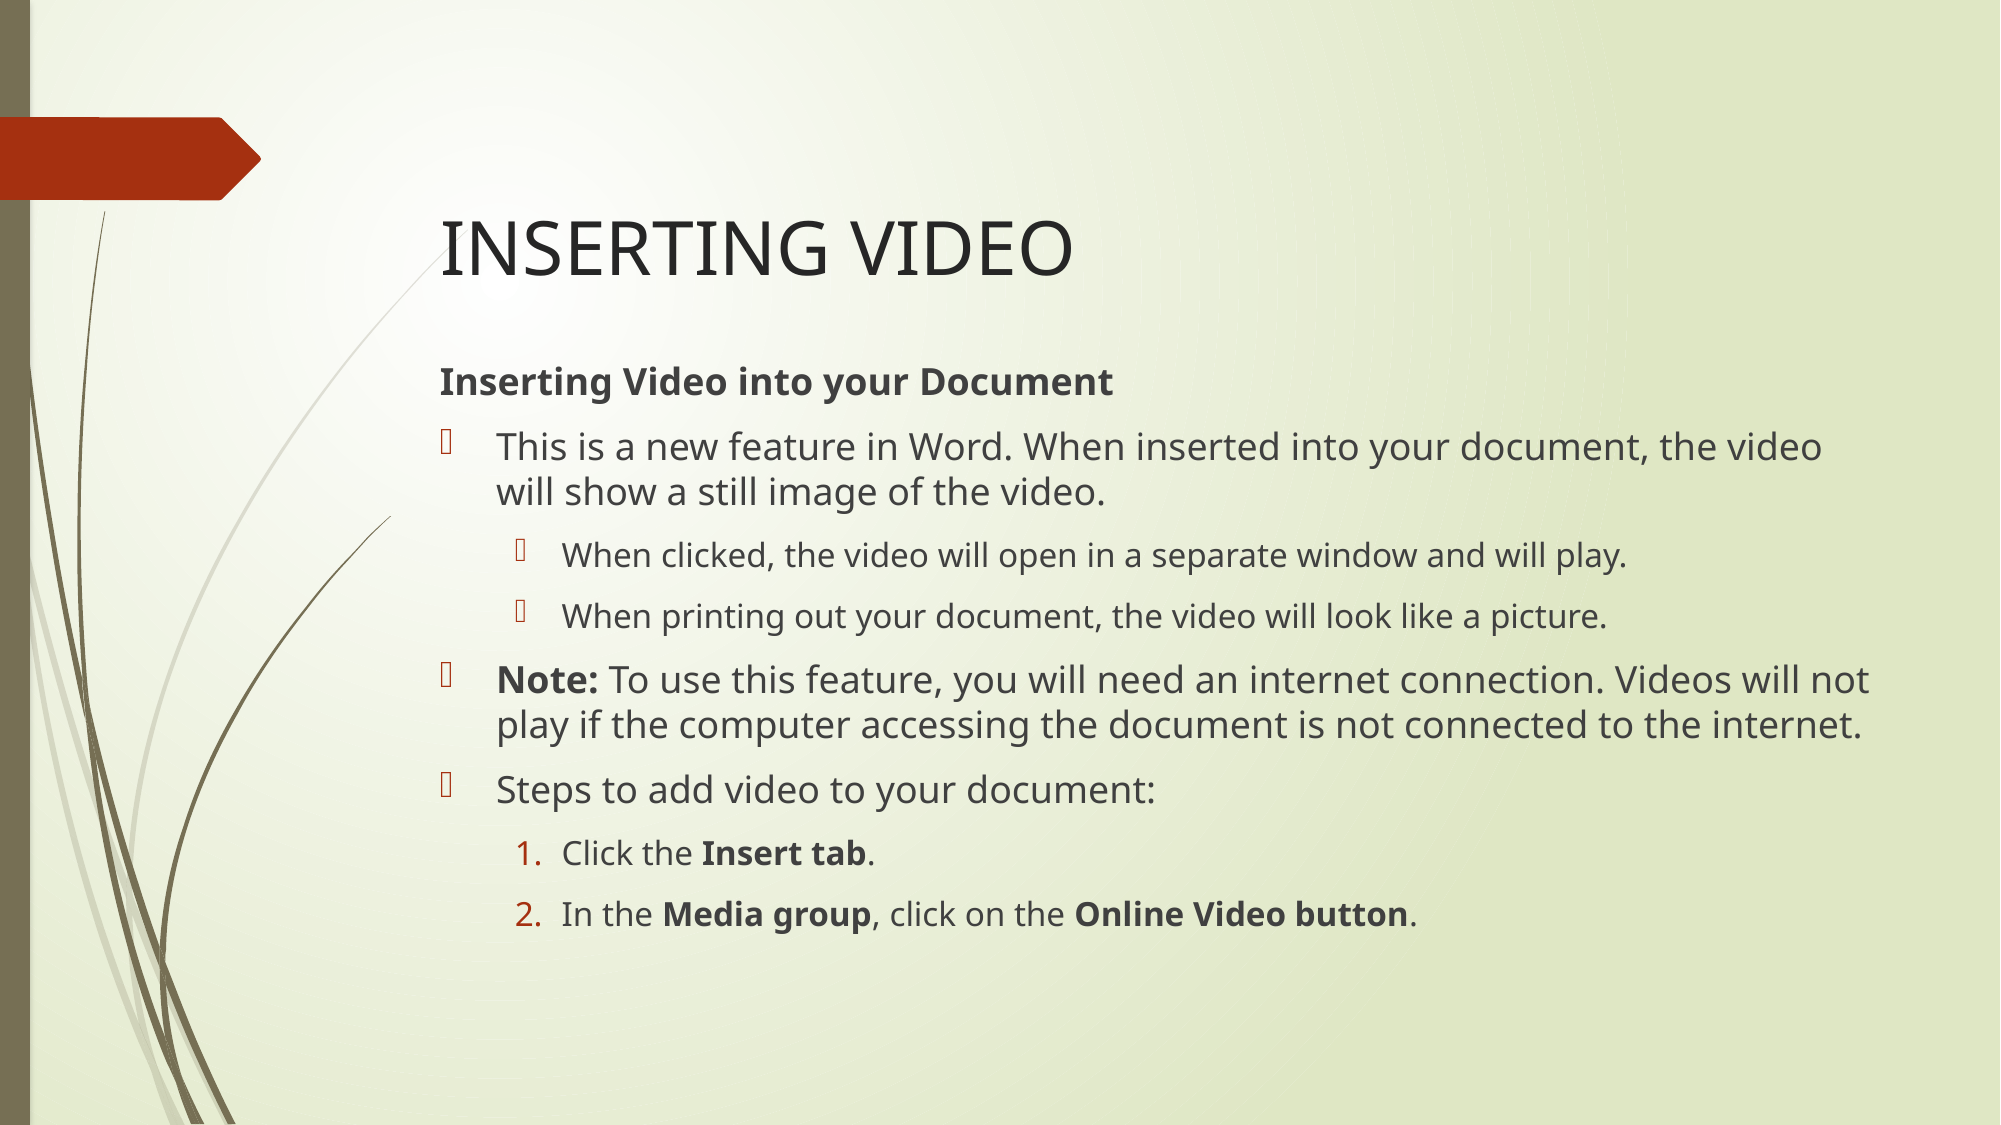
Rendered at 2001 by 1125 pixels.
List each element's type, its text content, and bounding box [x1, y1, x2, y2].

list Inserting Video into your Document This is a new feature in Word. When inserted into your document, the video will show a still image of the video. When clicked, the video will open in a separate window and will play. When printing out your document, the video will look like a picture. Note: To use this feature, you will need an internet connection. Videos will not play if the computer accessing the document is not connected to the internet. Steps to add video to your document: Click the Insert tab. In the Media group, click on the Online Video button. [424, 350, 1888, 970]
title INSERTING VIDEO [425, 102, 1888, 313]
